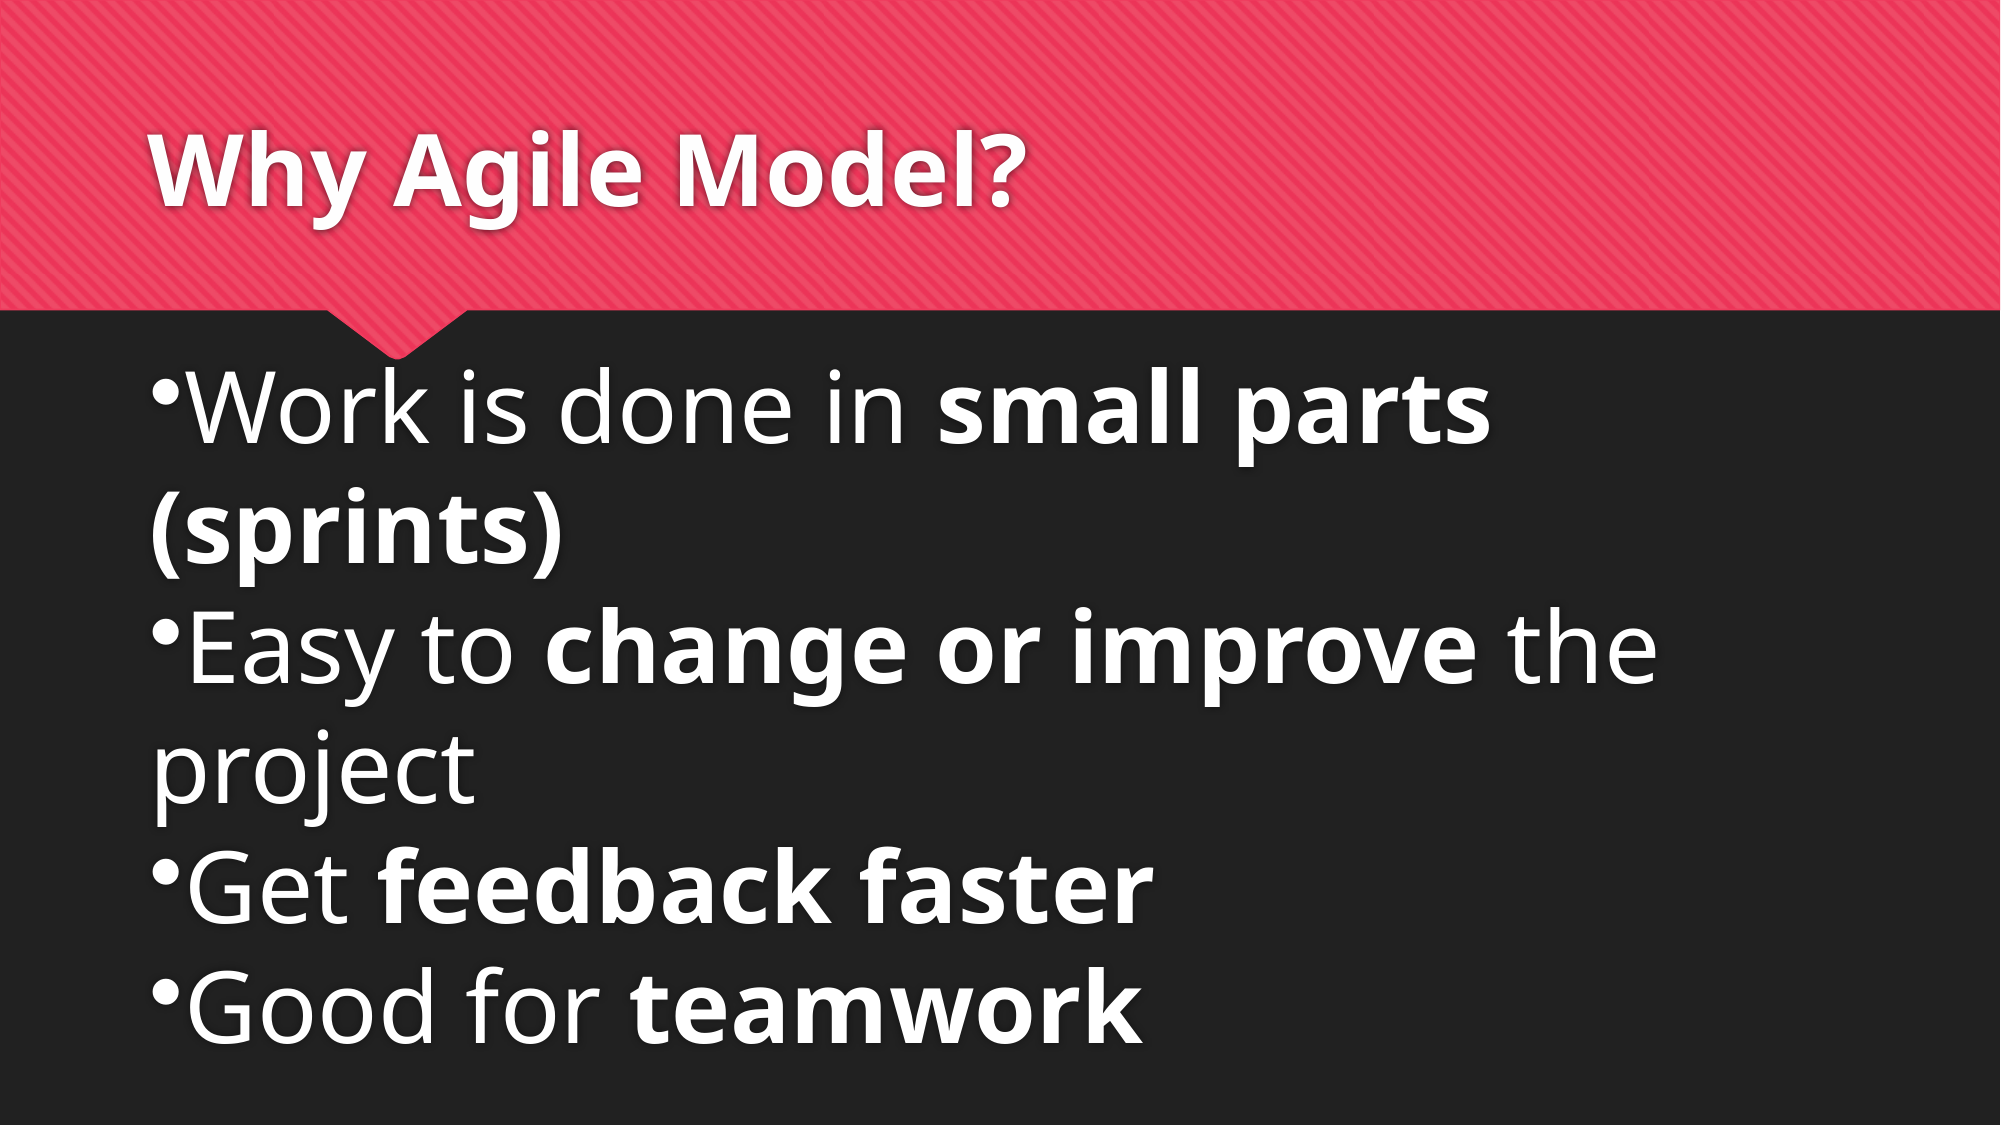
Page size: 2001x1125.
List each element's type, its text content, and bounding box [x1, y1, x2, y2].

list Work is done in small parts (sprints) Easy to change or improve the project Get feedback faster Good for teamwork [134, 336, 1793, 1072]
title Why Agile Model? [132, 194, 1868, 354]
